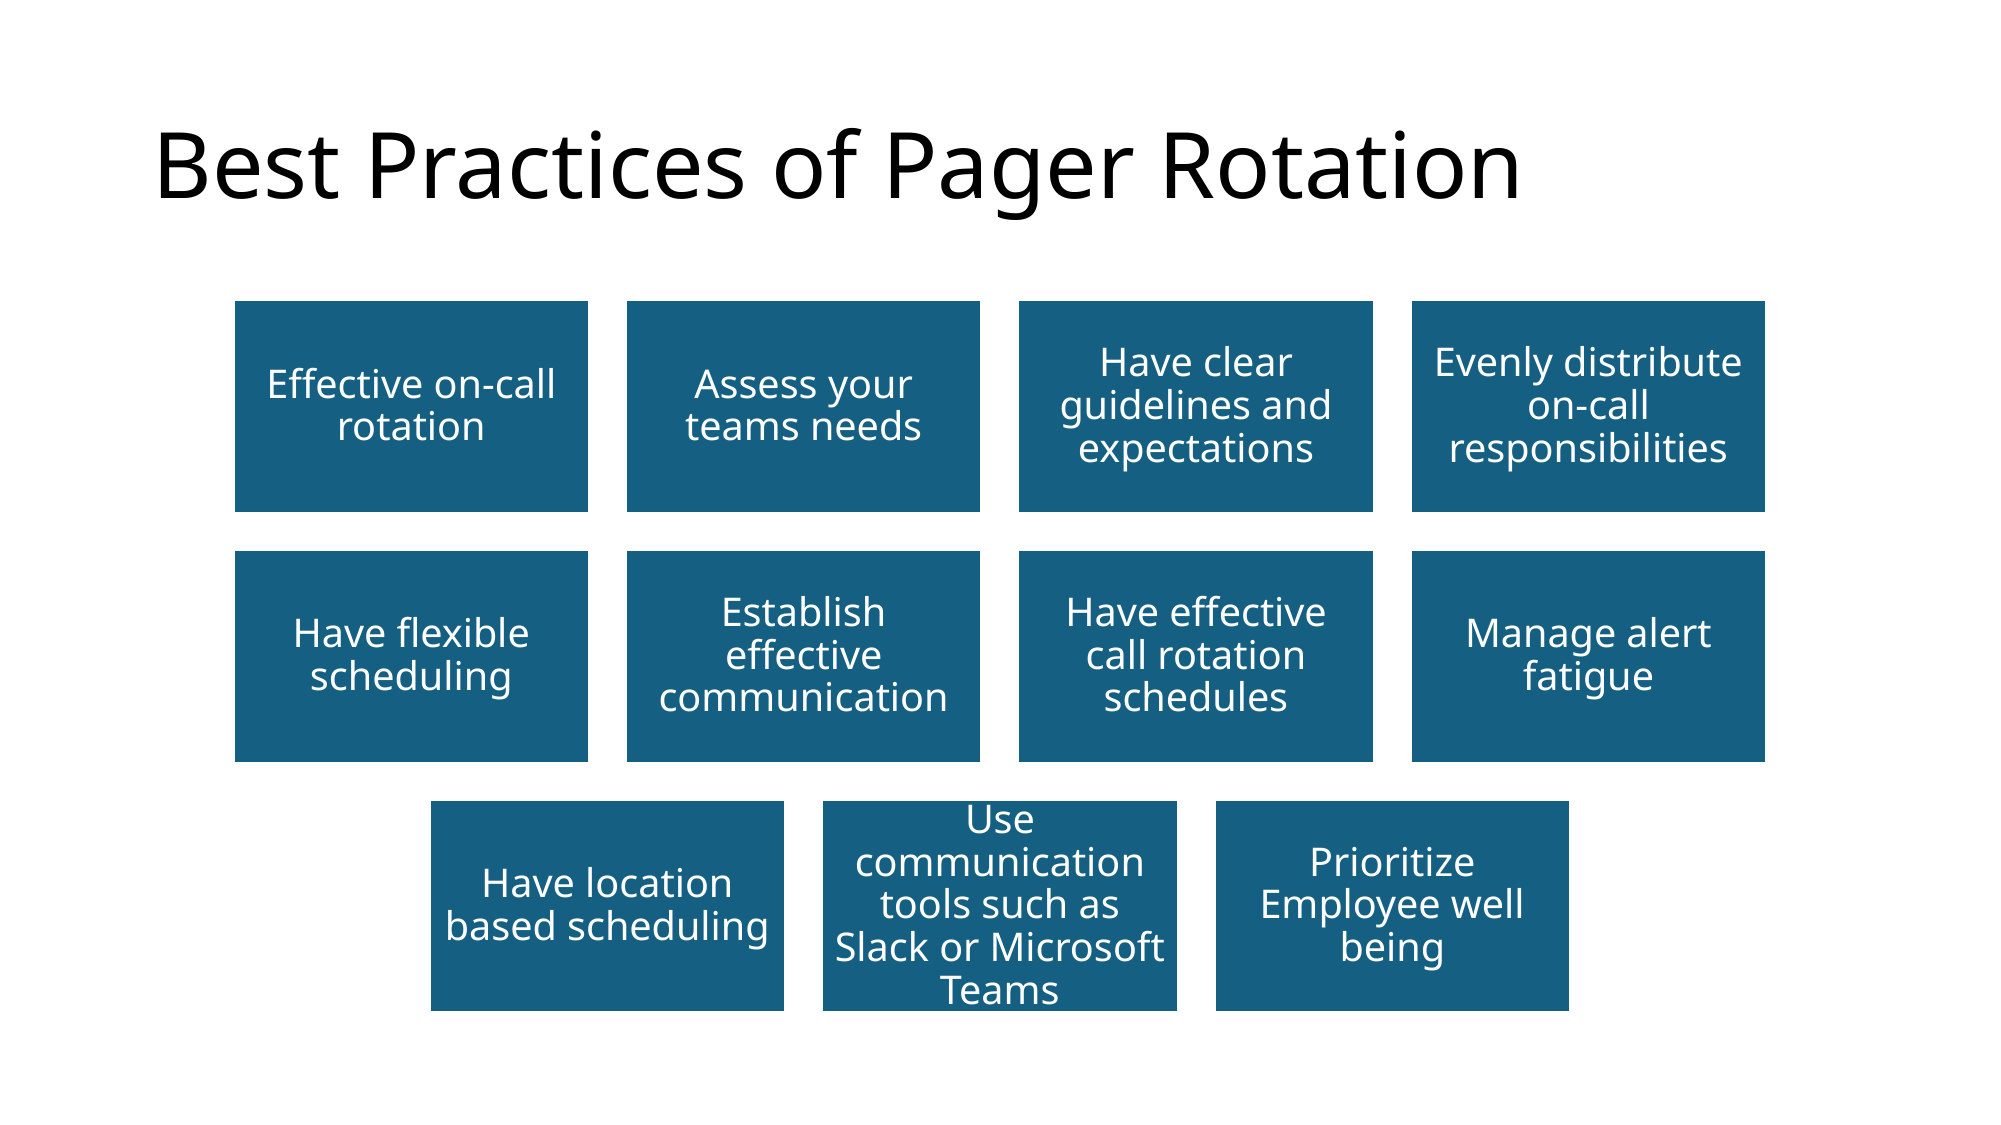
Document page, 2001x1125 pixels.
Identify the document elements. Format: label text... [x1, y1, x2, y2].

title Best Practices of Pager Rotation [137, 59, 1863, 278]
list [136, 298, 1863, 1014]
